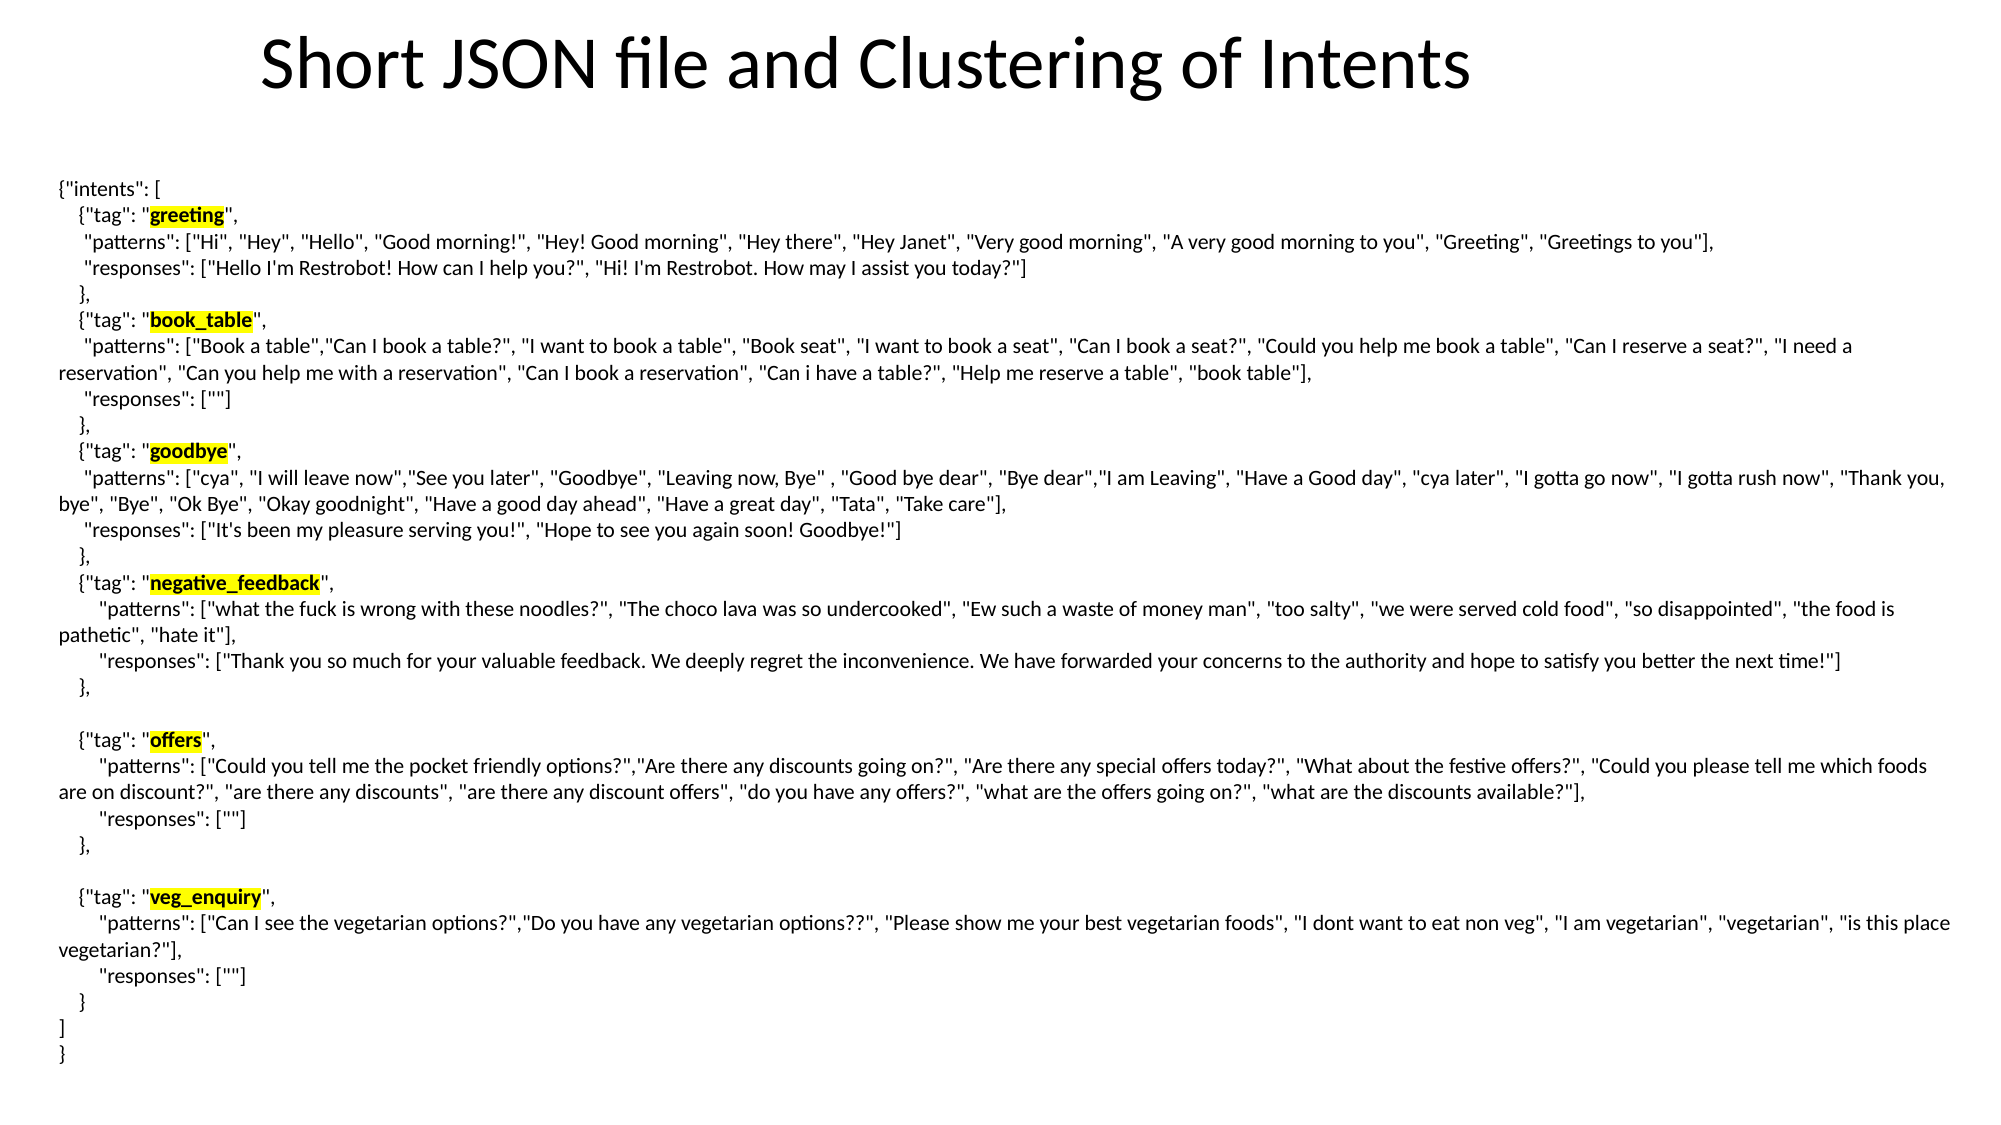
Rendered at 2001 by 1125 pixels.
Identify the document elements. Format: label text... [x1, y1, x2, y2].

text_box {"intents": [ {"tag": "greeting", "patterns": ["Hi", "Hey", "Hello", "Good morning!", "Hey! Good morning", "Hey there", "Hey Janet", "Very good morning", "A very good morning to you", "Greeting", "Greetings to you"], "responses": ["Hello I'm Restrobot! How can I help you?", "Hi! I'm Restrobot. How may I assist you today?"] }, {"tag": "book_table", "patterns": ["Book a table","Can I book a table?", "I want to book a table", "Book seat", "I want to book a seat", "Can I book a seat?", "Could you help me book a table", "Can I reserve a seat?", "I need a reservation", "Can you help me with a reservation", "Can I book a reservation", "Can i have a table?", "Help me reserve a table", "book table"], "responses": [""] }, {"tag": "goodbye", "patterns": ["cya", "I will leave now","See you later", "Goodbye", "Leaving now, Bye" , "Good bye dear", "Bye dear","I am Leaving", "Have a Good day", "cya later", "I gotta go now", "I gotta rush now", "Thank you, bye", "Bye", "Ok Bye", "Okay goodnight", "Have a good day ahead", "Have a great day", "Tata", "Take care"], "responses": ["It's been my pleasure serving you!", "Hope to see you again soon! Goodbye!"] }, {"tag": "negative_feedback", "patterns": ["what the fuck is wrong with these noodles?", "The choco lava was so undercooked", "Ew such a waste of money man", "too salty", "we were served cold food", "so disappointed", "the food is pathetic", "hate it"], "responses": ["Thank you so much for your valuable feedback. We deeply regret the inconvenience. We have forwarded your concerns to the authority and hope to satisfy you better the next time!"] }, {"tag": "offers", "patterns": ["Could you tell me the pocket friendly options?","Are there any discounts going on?", "Are there any special offers today?", "What about the festive offers?", "Could you please tell me which foods are on discount?", "are there any discounts", "are there any discount offers", "do you have any offers?", "what are the offers going on?", "what are the discounts available?"], "responses": [""] }, {"tag": "veg_enquiry", "patterns": ["Can I see the vegetarian options?","Do you have any vegetarian options??", "Please show me your best vegetarian foods", "I dont want to eat non veg", "I am vegetarian", "vegetarian", "is this place vegetarian?"], "responses": [""] } ] } [43, 167, 1969, 1074]
text_box Short JSON file and Clustering of Intents [246, 5, 1608, 111]
